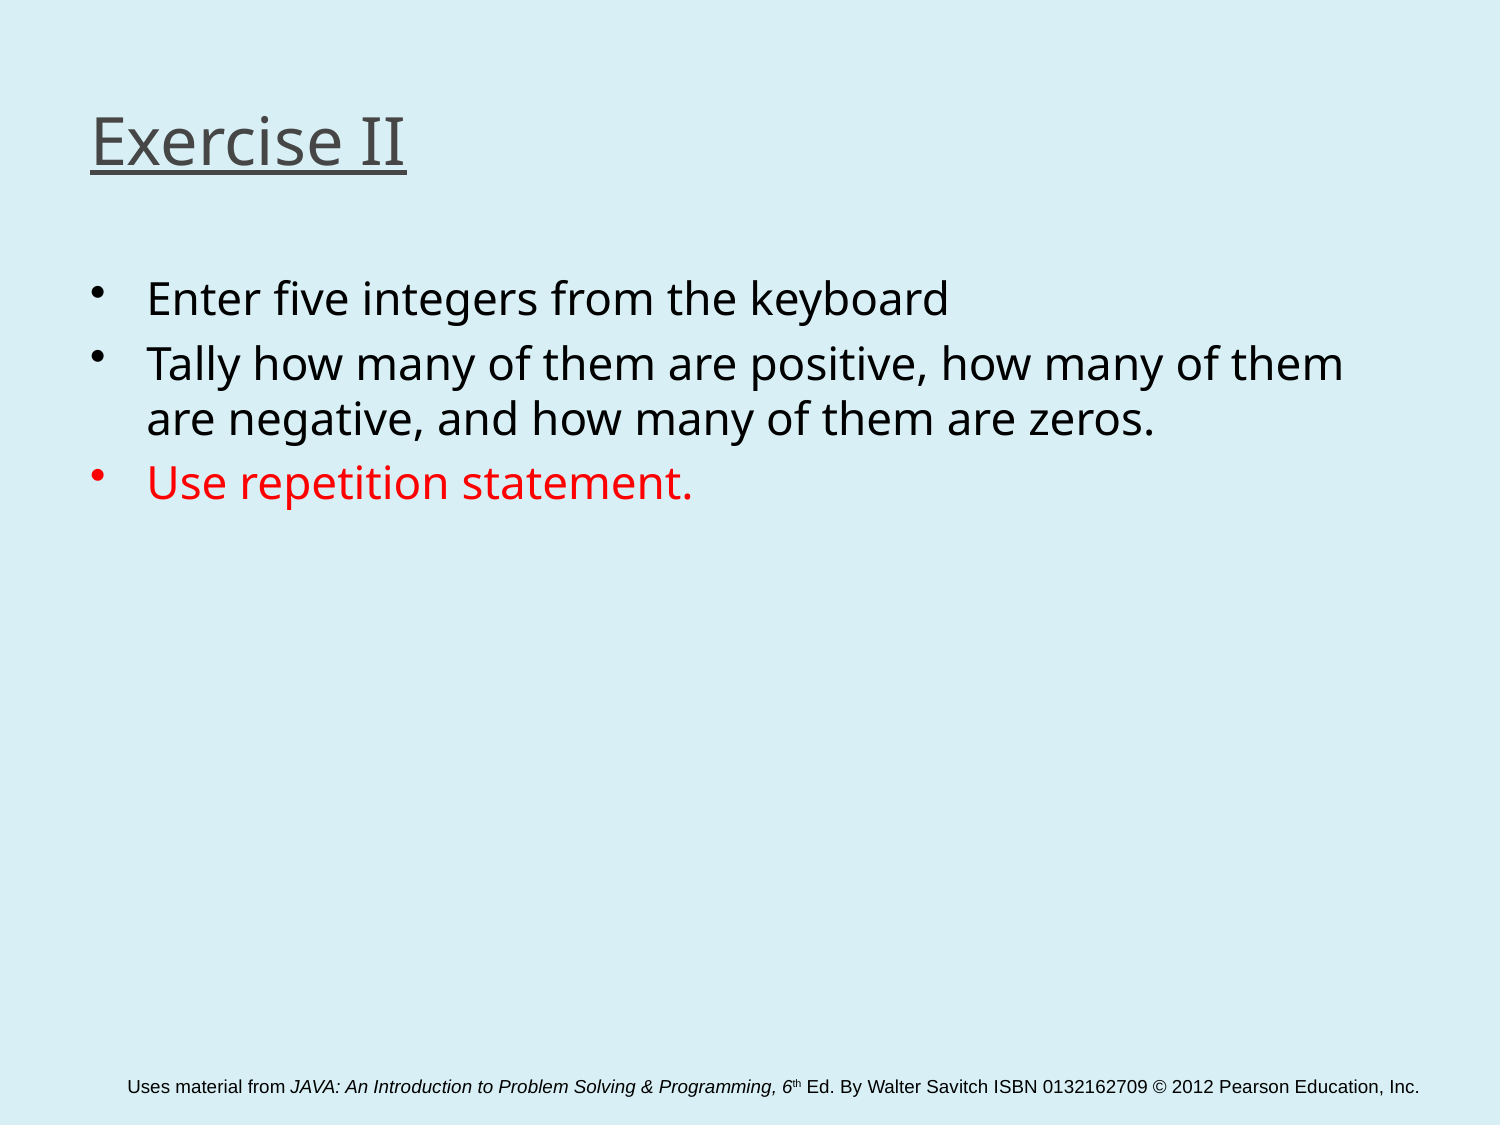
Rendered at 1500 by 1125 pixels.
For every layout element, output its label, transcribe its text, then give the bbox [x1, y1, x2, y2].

title Exercise II [75, 45, 1425, 233]
list Enter five integers from the keyboard Tally how many of them are positive, how many of them are negative, and how many of them are zeros. Use repetition statement. [75, 262, 1425, 1005]
